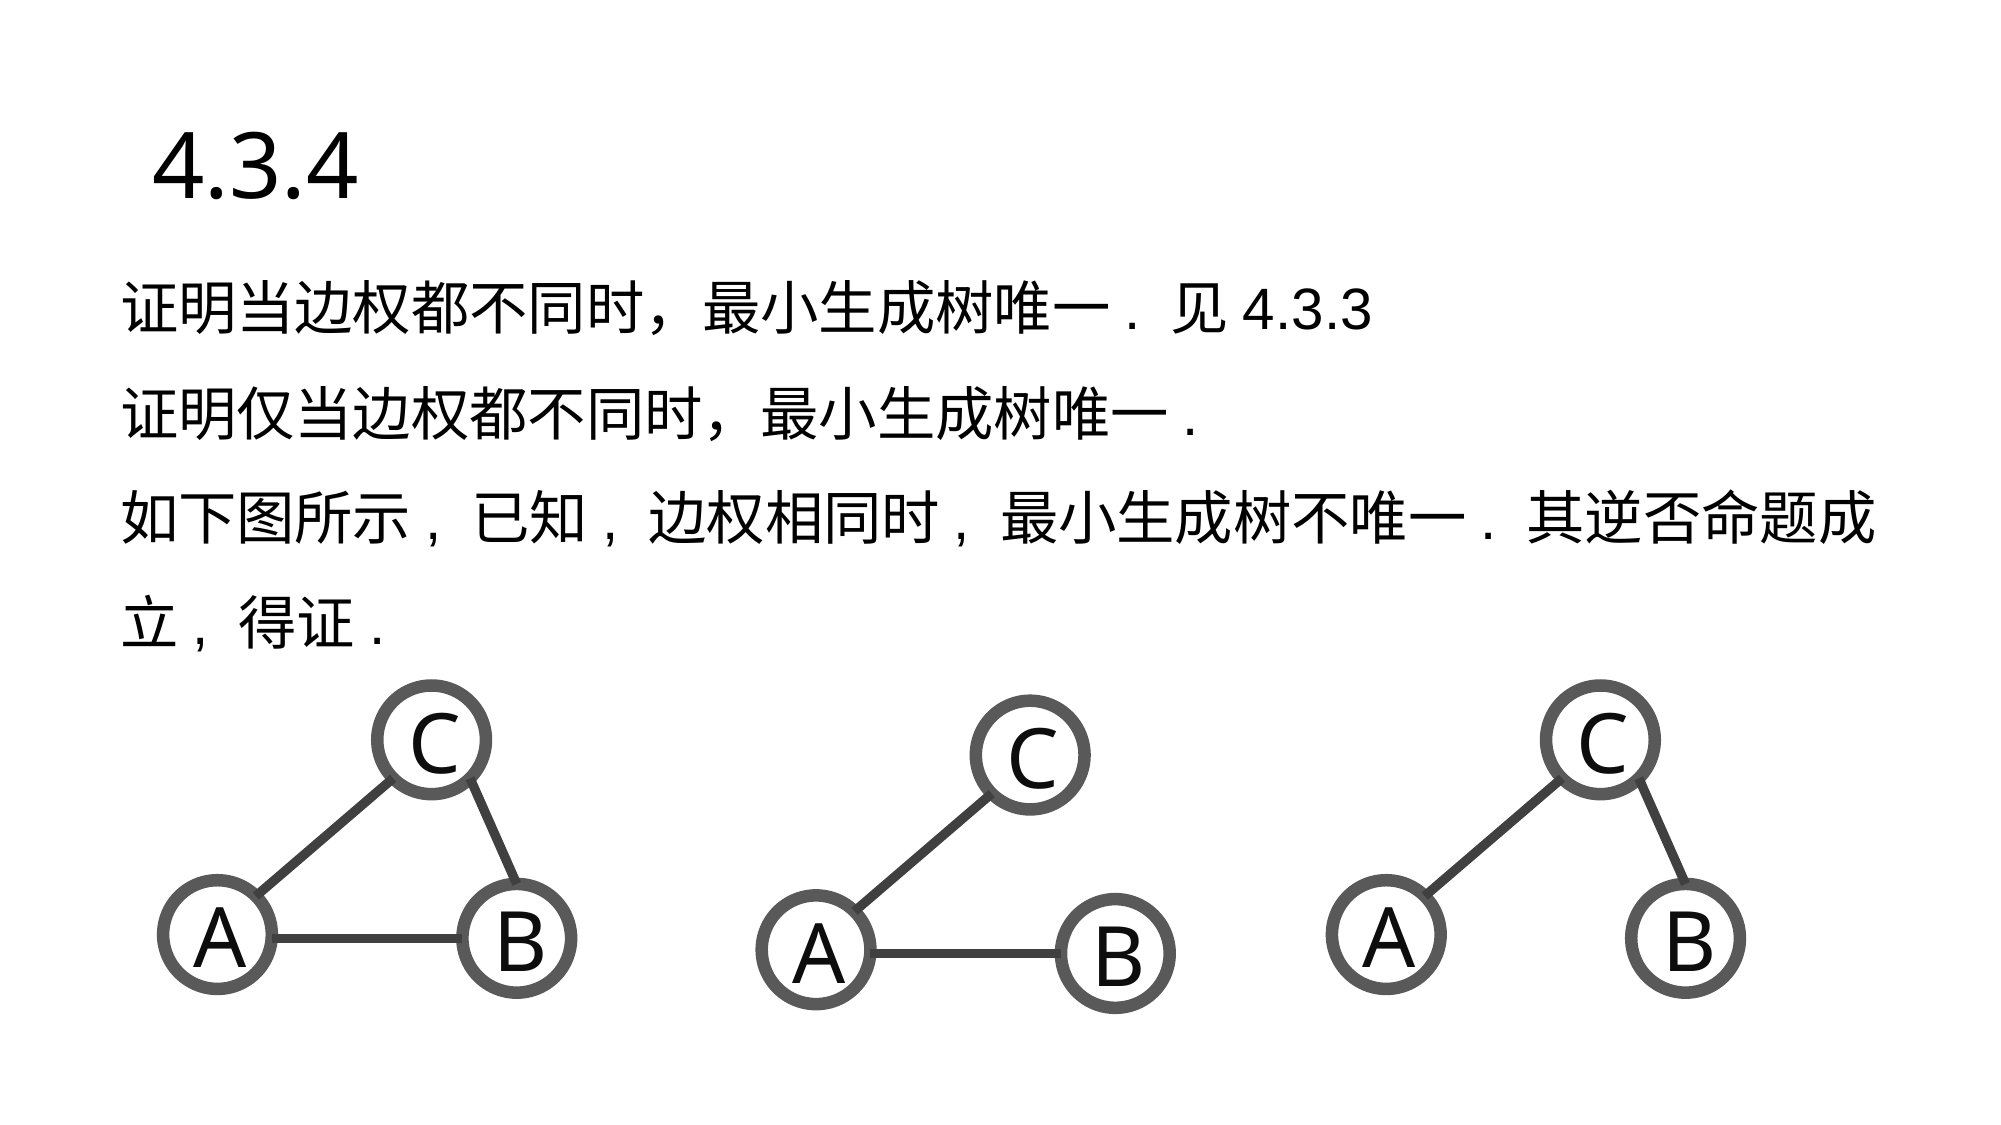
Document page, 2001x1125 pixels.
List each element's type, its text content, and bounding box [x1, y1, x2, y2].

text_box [1424, 778, 1562, 897]
text_box B [1060, 898, 1171, 1009]
text_box B [461, 883, 573, 994]
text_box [1638, 778, 1686, 884]
title 4.3.4 [137, 59, 671, 229]
text_box A [1330, 879, 1442, 990]
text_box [469, 778, 517, 884]
text_box C [1545, 684, 1656, 796]
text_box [854, 793, 992, 912]
text_box B [1630, 883, 1741, 994]
text_box A [760, 894, 872, 1006]
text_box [255, 778, 394, 897]
text_box A [162, 879, 273, 990]
text_box 证明当边权都不同时，最小生成树唯一. 见4.3.3 证明仅当边权都不同时，最小生成树唯一. 如下图所示, 已知, 边权相同时, 最小生成树不唯一. 其逆否命题成立, 得证. [105, 229, 1896, 664]
text_box C [376, 684, 487, 796]
text_box C [974, 699, 1086, 811]
